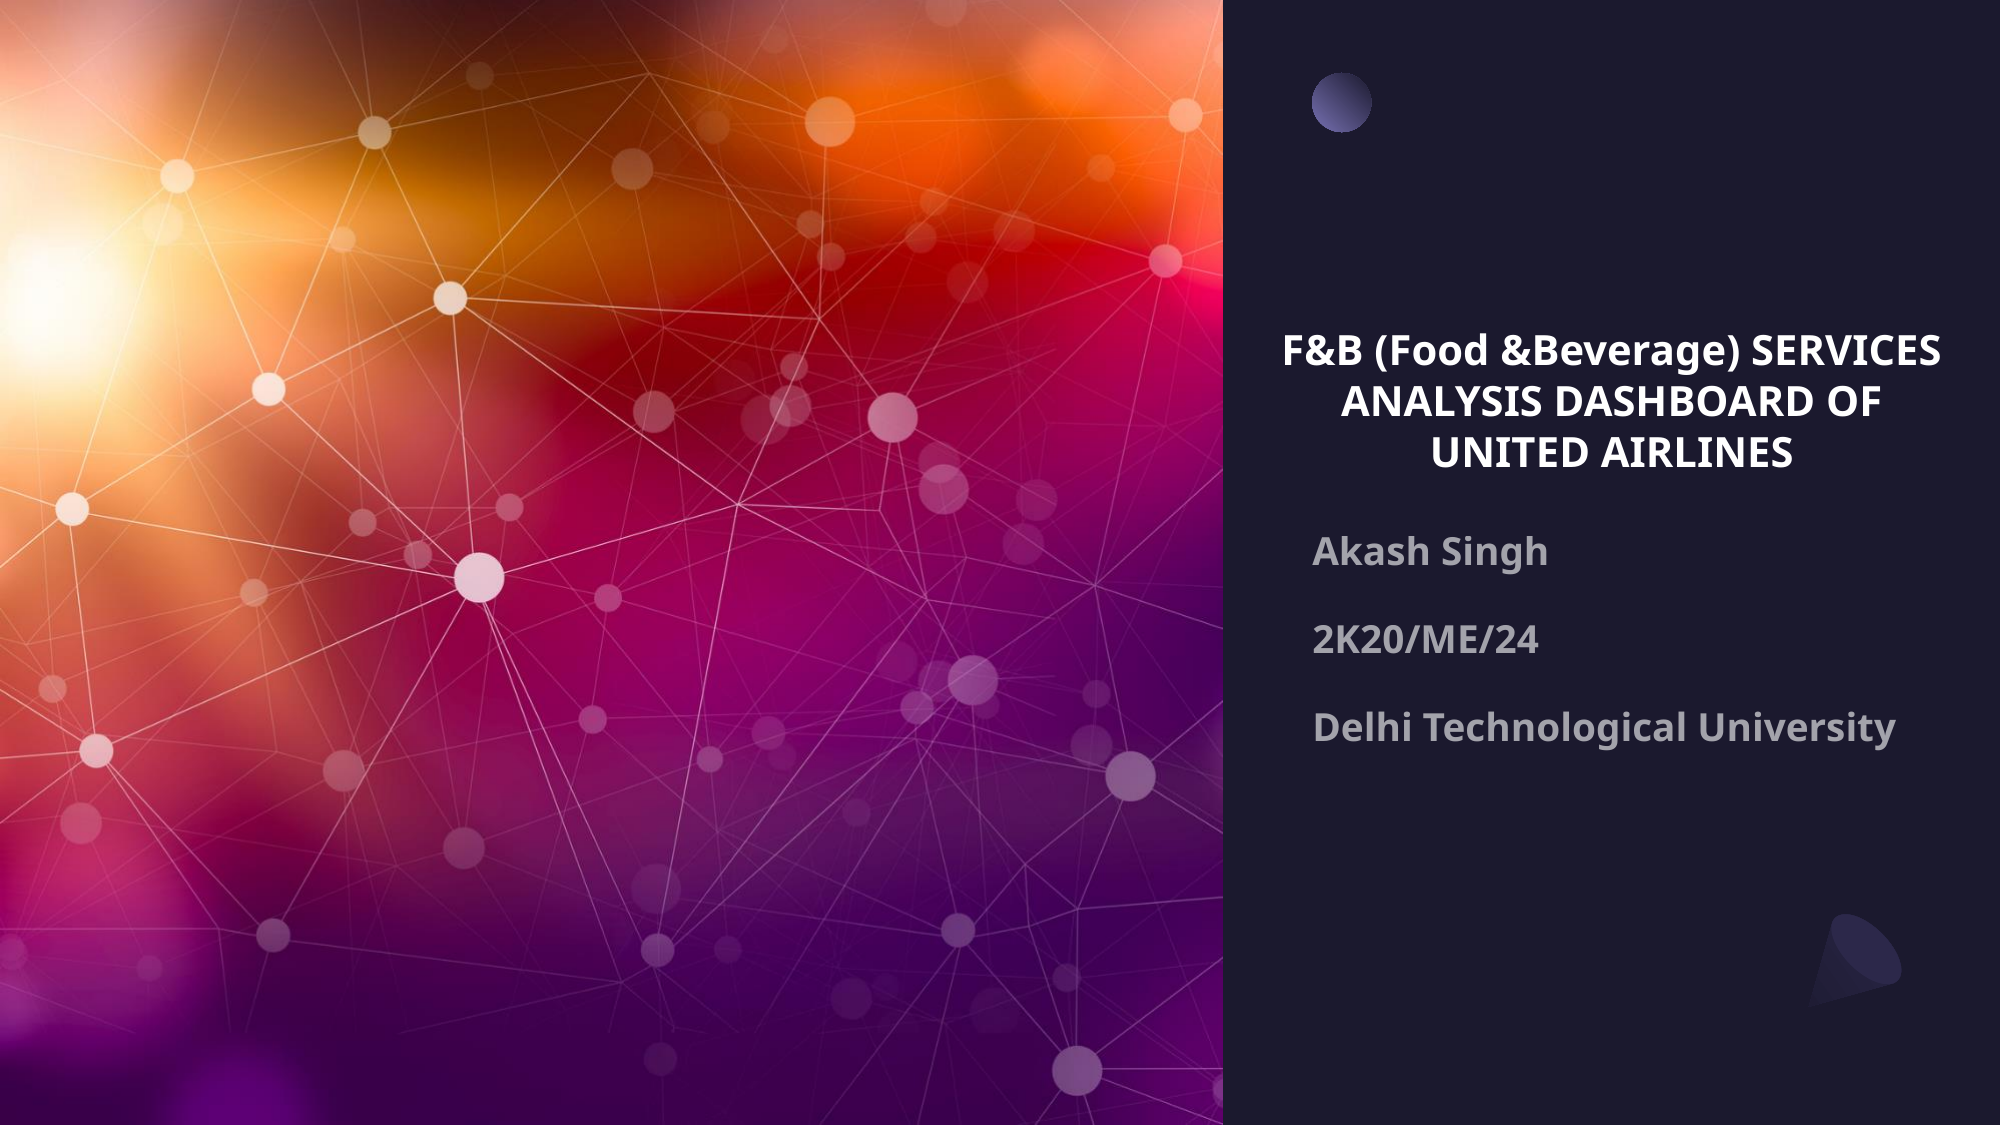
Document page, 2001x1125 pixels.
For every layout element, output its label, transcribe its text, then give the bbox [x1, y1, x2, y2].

list Akash Singh 2K20/ME/24 Delhi Technological University [1312, 524, 1898, 792]
picture [0, 0, 1223, 1125]
title F&B (Food &Beverage) SERVICES ANALYSIS DASHBOARD OF UNITED AIRLINES [1262, 240, 1961, 478]
